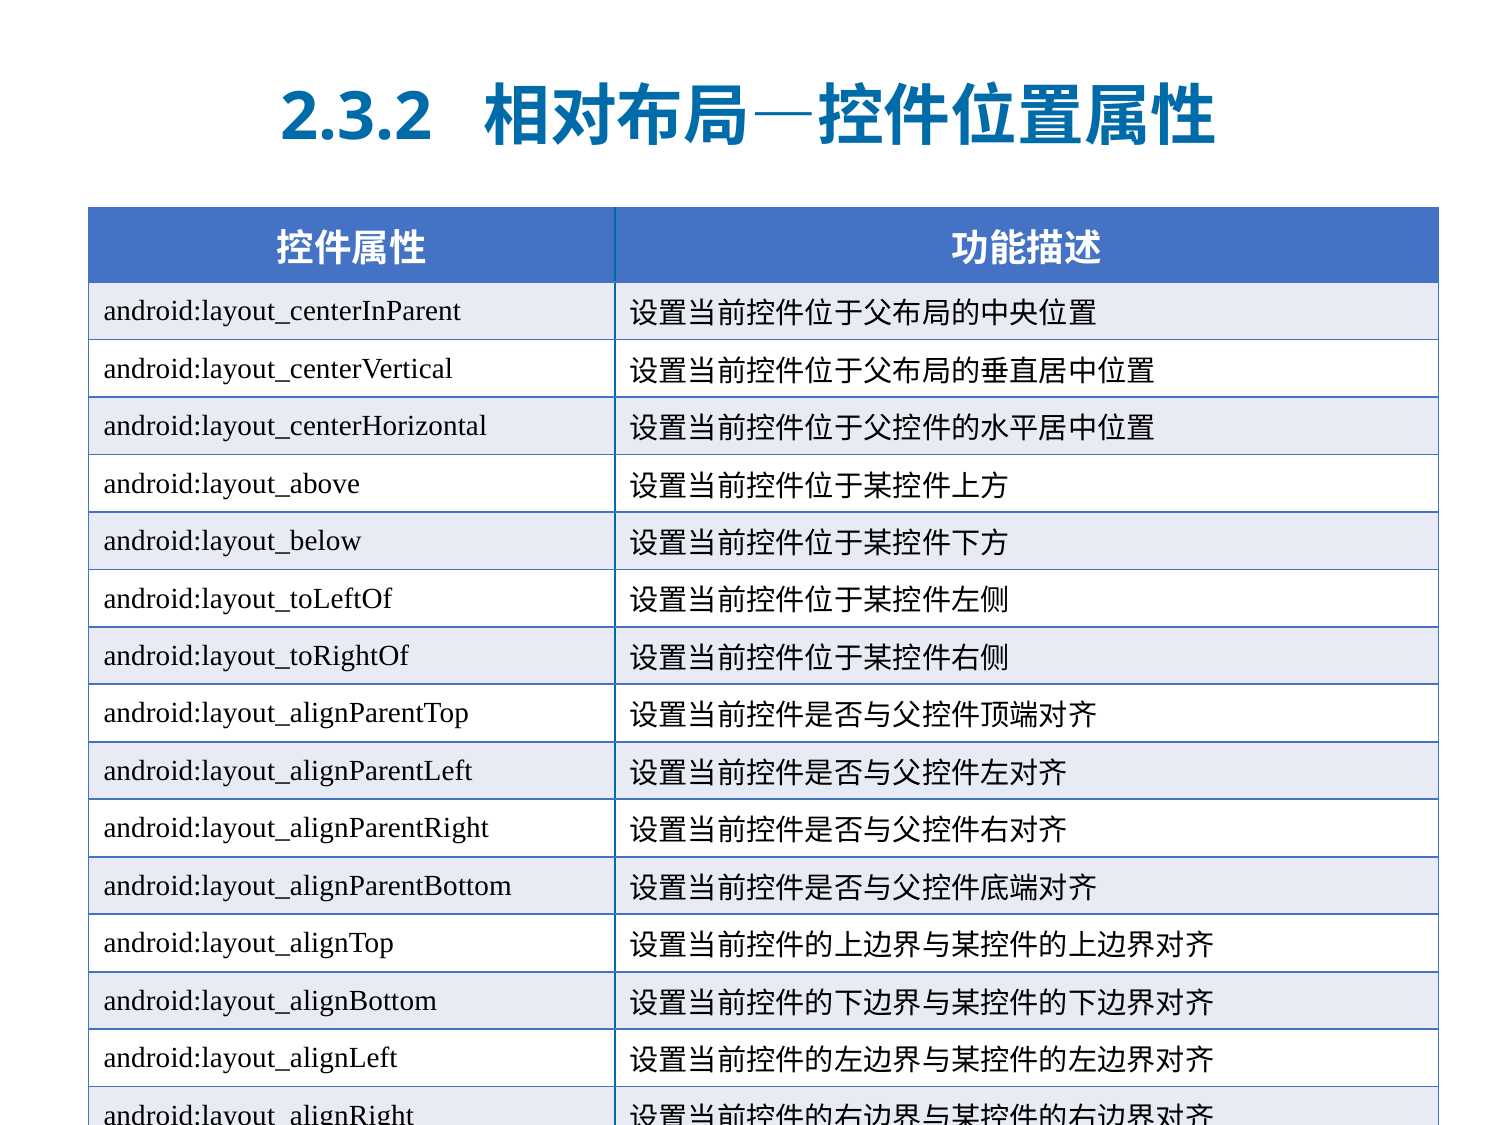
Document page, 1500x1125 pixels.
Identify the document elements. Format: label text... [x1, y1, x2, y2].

table_cell 设置当前控件是否与父控件底端对齐 [616, 858, 1438, 913]
table_cell 设置当前控件位于父布局的垂直居中位置 [616, 340, 1438, 396]
table_cell android:layout_alignParentLeft [89, 743, 614, 798]
table_cell 设置当前控件的右边界与某控件的右边界对齐 [616, 1087, 1438, 1125]
table_cell android:layout_alignParentTop [89, 685, 614, 741]
table_cell 设置当前控件的上边界与某控件的上边界对齐 [616, 915, 1438, 971]
table_cell android:layout_alignBottom [89, 973, 614, 1028]
table_cell 设置当前控件位于某控件上方 [616, 455, 1438, 511]
table_cell android:layout_alignRight [89, 1087, 614, 1125]
table_cell android:layout_below [89, 513, 614, 569]
table_cell 设置当前控件位于父布局的中央位置 [616, 283, 1438, 339]
table_cell android:layout_centerHorizontal [89, 398, 614, 454]
table_cell 设置当前控件位于某控件右侧 [616, 628, 1438, 683]
table_cell android:layout_toRightOf [89, 628, 614, 683]
table_cell 设置当前控件位于父控件的水平居中位置 [616, 398, 1438, 454]
text_box 2.3.2 相对布局—控件位置属性 [265, 66, 1365, 159]
table_cell android:layout_alignTop [89, 915, 614, 971]
table_cell 设置当前控件的左边界与某控件的左边界对齐 [616, 1030, 1438, 1086]
table_cell android:layout_alignParentBottom [89, 858, 614, 913]
table_header 控件属性 [89, 209, 614, 281]
table_cell 设置当前控件位于某控件下方 [616, 513, 1438, 569]
table_cell 设置当前控件是否与父控件右对齐 [616, 800, 1438, 856]
table_cell android:layout_above [89, 455, 614, 511]
table_cell 设置当前控件的下边界与某控件的下边界对齐 [616, 973, 1438, 1028]
table_header 功能描述 [616, 209, 1438, 281]
table_cell android:layout_toLeftOf [89, 570, 614, 626]
table_cell android:layout_alignLeft [89, 1030, 614, 1086]
table_cell 设置当前控件位于某控件左侧 [616, 570, 1438, 626]
table_cell android:layout_alignParentRight [89, 800, 614, 856]
table_cell 设置当前控件是否与父控件顶端对齐 [616, 685, 1438, 741]
table_cell android:layout_centerInParent [89, 283, 614, 339]
table_cell android:layout_centerVertical [89, 340, 614, 396]
table_cell 设置当前控件是否与父控件左对齐 [616, 743, 1438, 798]
